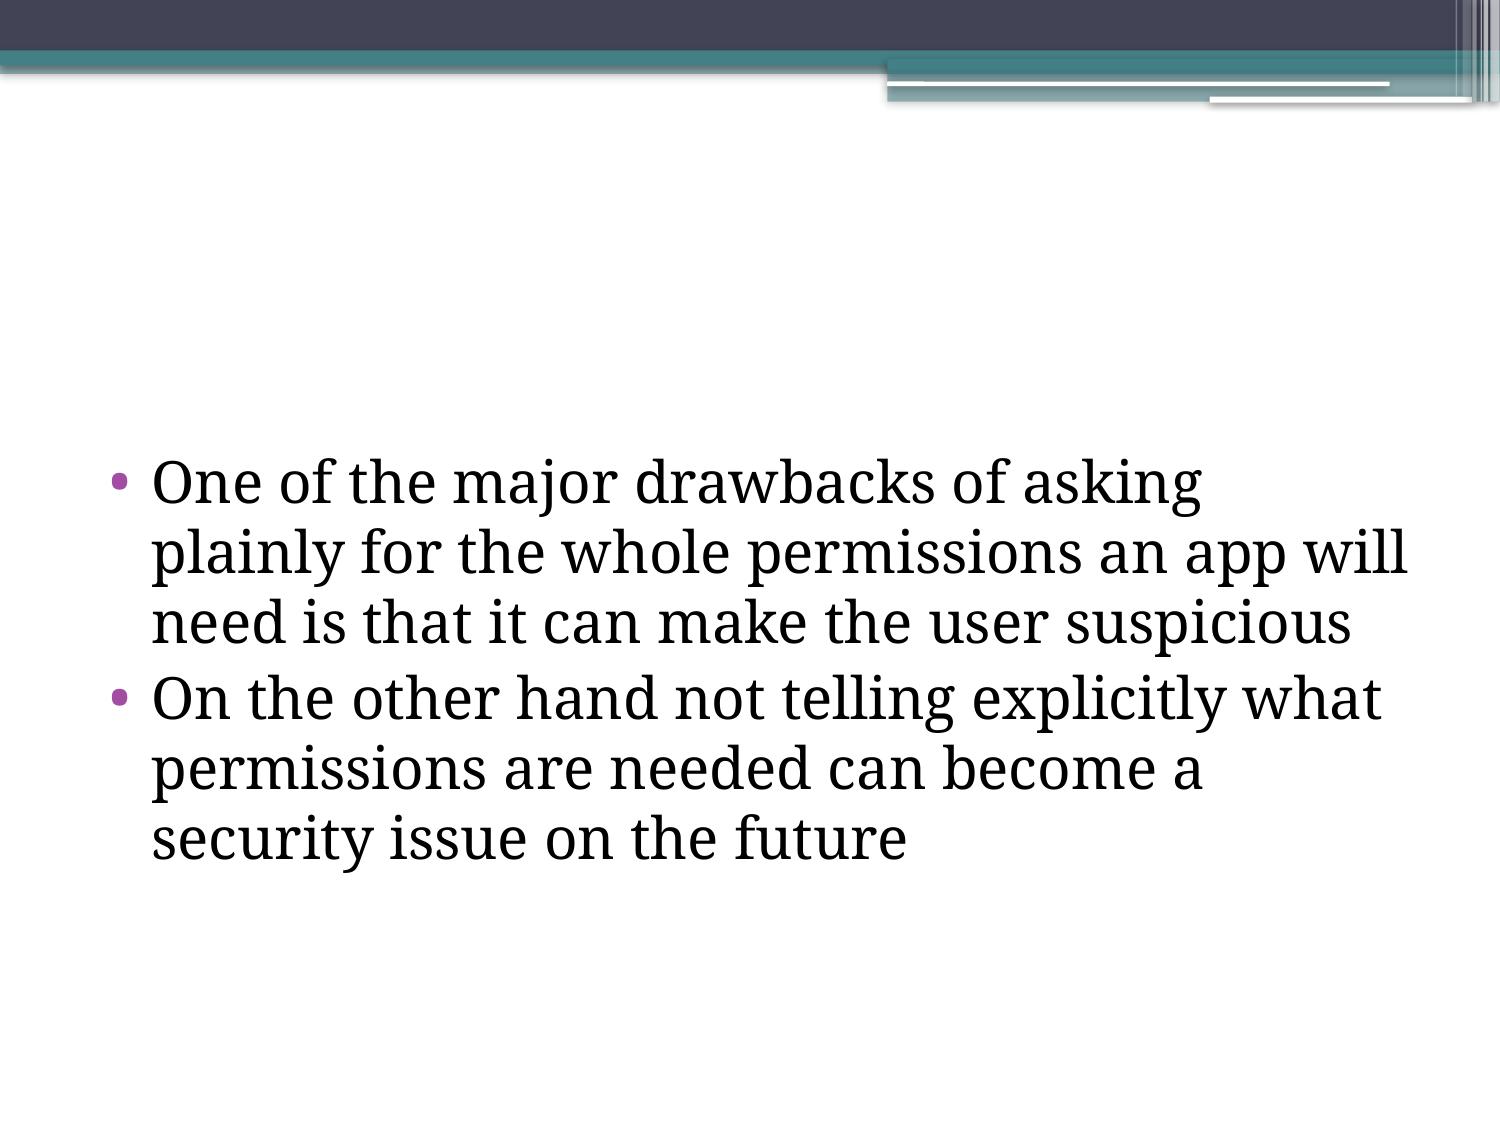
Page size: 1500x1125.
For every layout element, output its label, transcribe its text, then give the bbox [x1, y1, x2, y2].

list One of the major drawbacks of asking plainly for the whole permissions an app will need is that it can make the user suspicious On the other hand not telling explicitly what permissions are needed can become a security issue on the future [76, 361, 1427, 1105]
